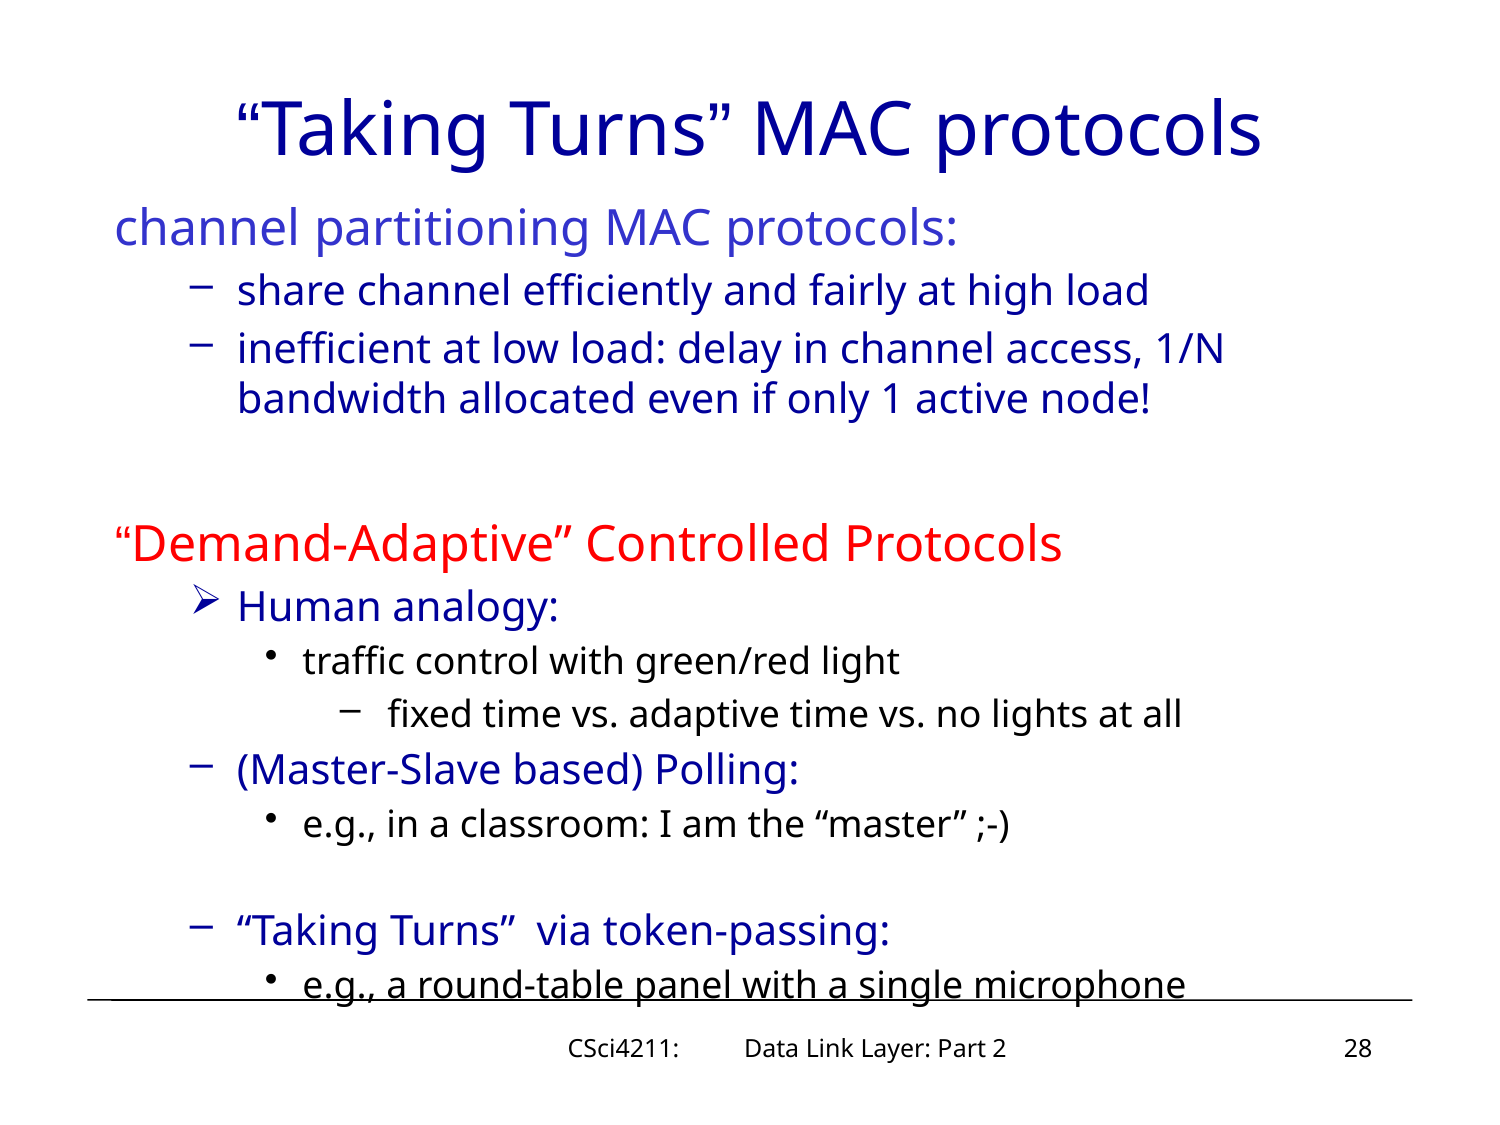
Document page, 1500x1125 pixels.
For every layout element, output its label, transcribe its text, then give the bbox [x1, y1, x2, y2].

title “Taking Turns” MAC protocols [112, 50, 1388, 200]
slide_number 28 [1075, 1025, 1388, 1100]
footer CSci4211: Data Link Layer: Part 2 [500, 1025, 1075, 1100]
list channel partitioning MAC protocols: share channel efficiently and fairly at high load inefficient at low load: delay in channel access, 1/N bandwidth allocated even if only 1 active node! “Demand-Adaptive” Controlled Protocols Human analogy: traffic control with green/red light fixed time vs. adaptive time vs. no lights at all (Master-Slave based) Polling: e.g., in a classroom: I am the “master” ;-) “Taking Turns” via token-passing: e.g., a round-table panel with a single microphone [99, 187, 1375, 963]
